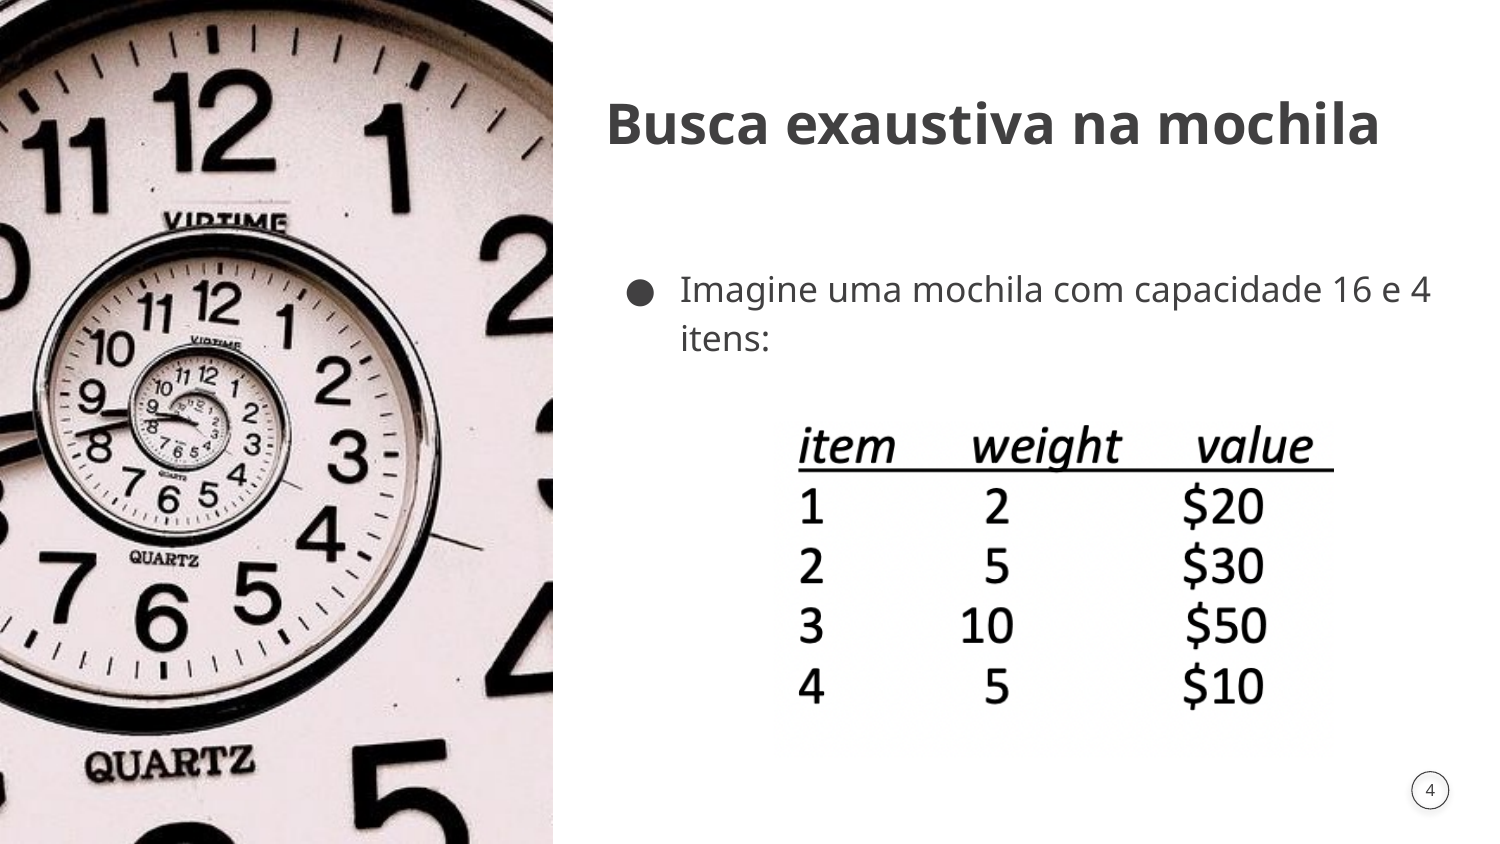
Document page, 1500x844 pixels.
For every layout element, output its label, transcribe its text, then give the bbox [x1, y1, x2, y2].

picture [0, 0, 553, 844]
picture [773, 421, 1335, 758]
title Busca exaustiva na mochila [589, 72, 1449, 167]
list Imagine uma mochila com capacidade 16 e 4 itens: [589, 245, 1449, 743]
